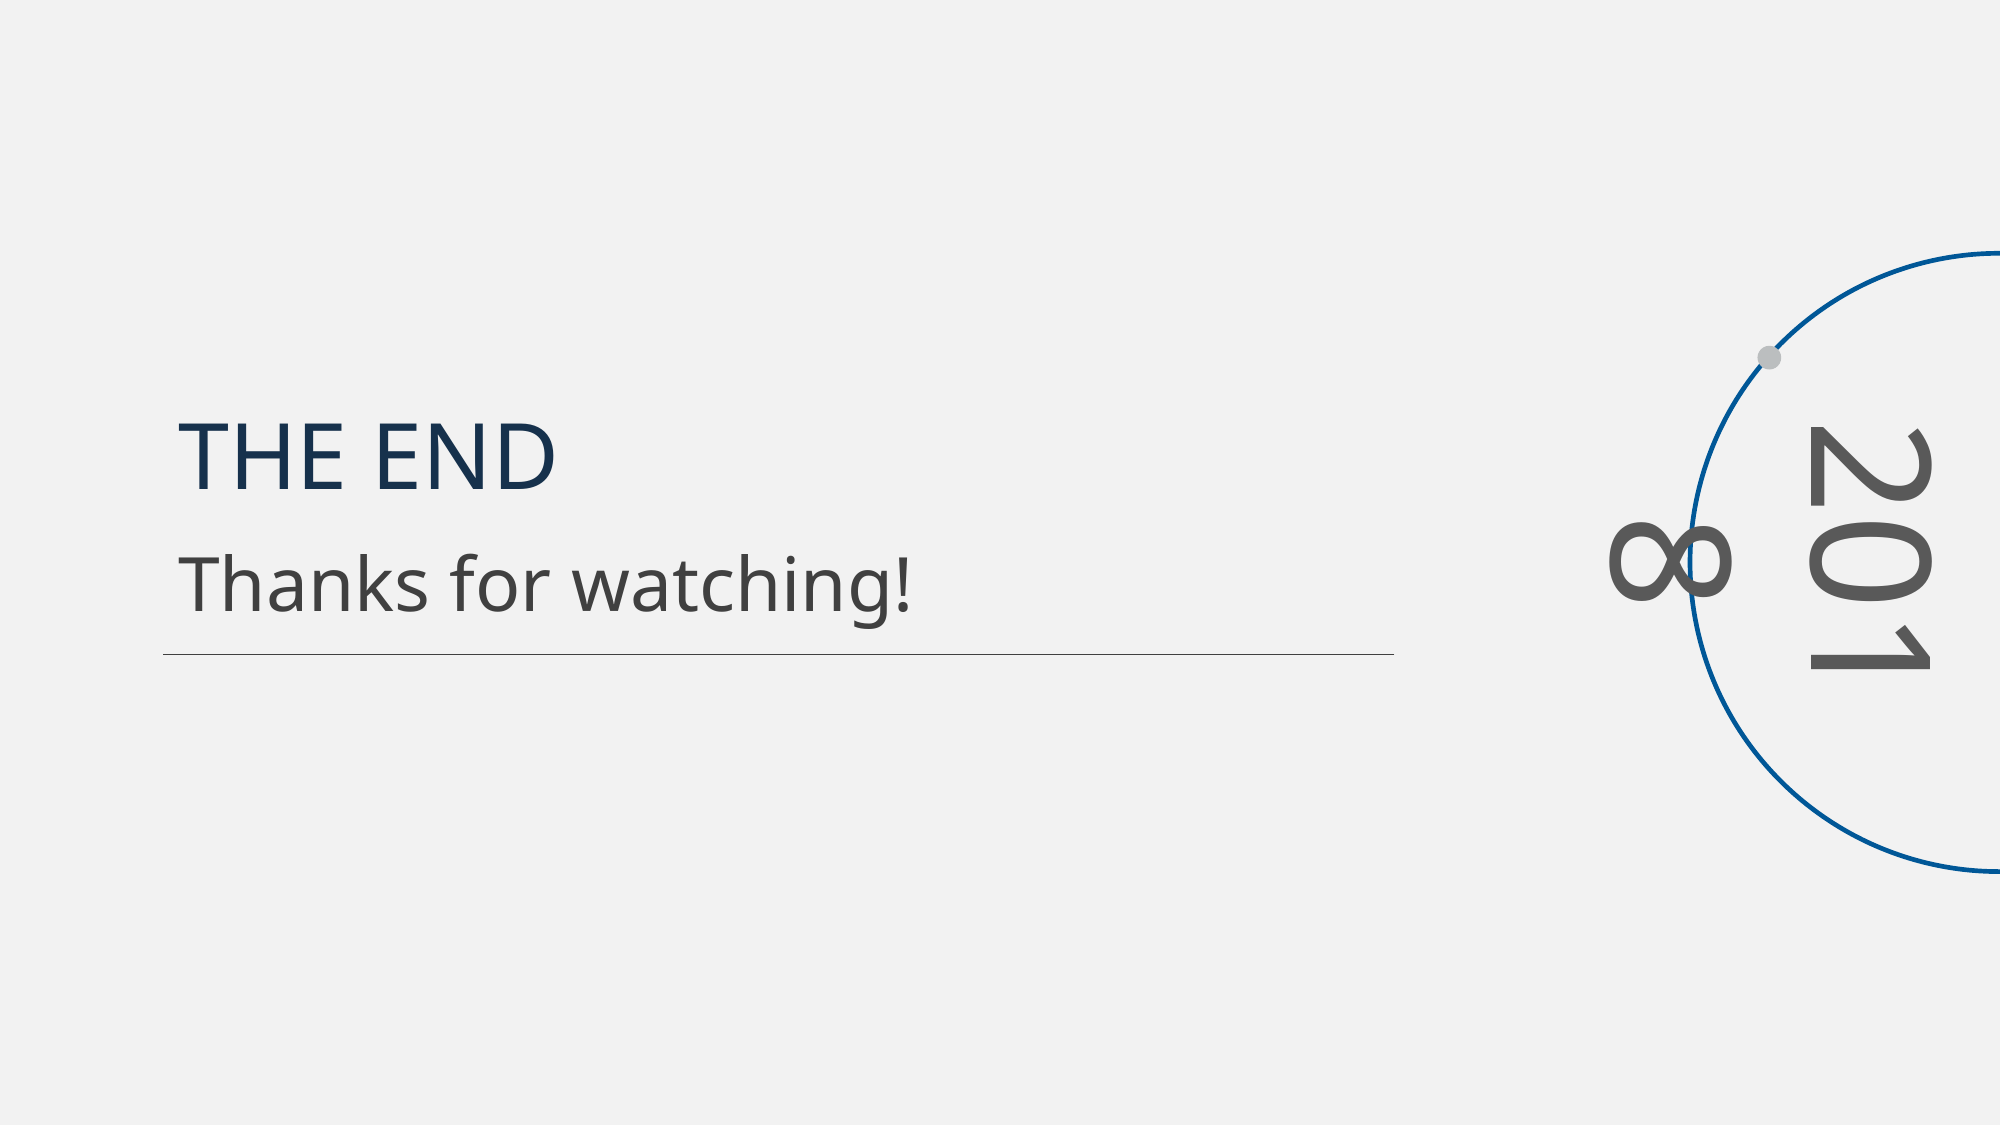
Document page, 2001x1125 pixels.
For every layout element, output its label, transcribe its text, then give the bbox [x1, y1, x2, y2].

text_box THE END [163, 391, 647, 516]
text_box [1778, 252, 2000, 345]
text_box 2018 [1753, 366, 1757, 758]
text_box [1757, 345, 2000, 780]
text_box Thanks for watching! [163, 529, 1540, 634]
text_box [1778, 780, 2000, 873]
text_box [1689, 373, 1753, 752]
